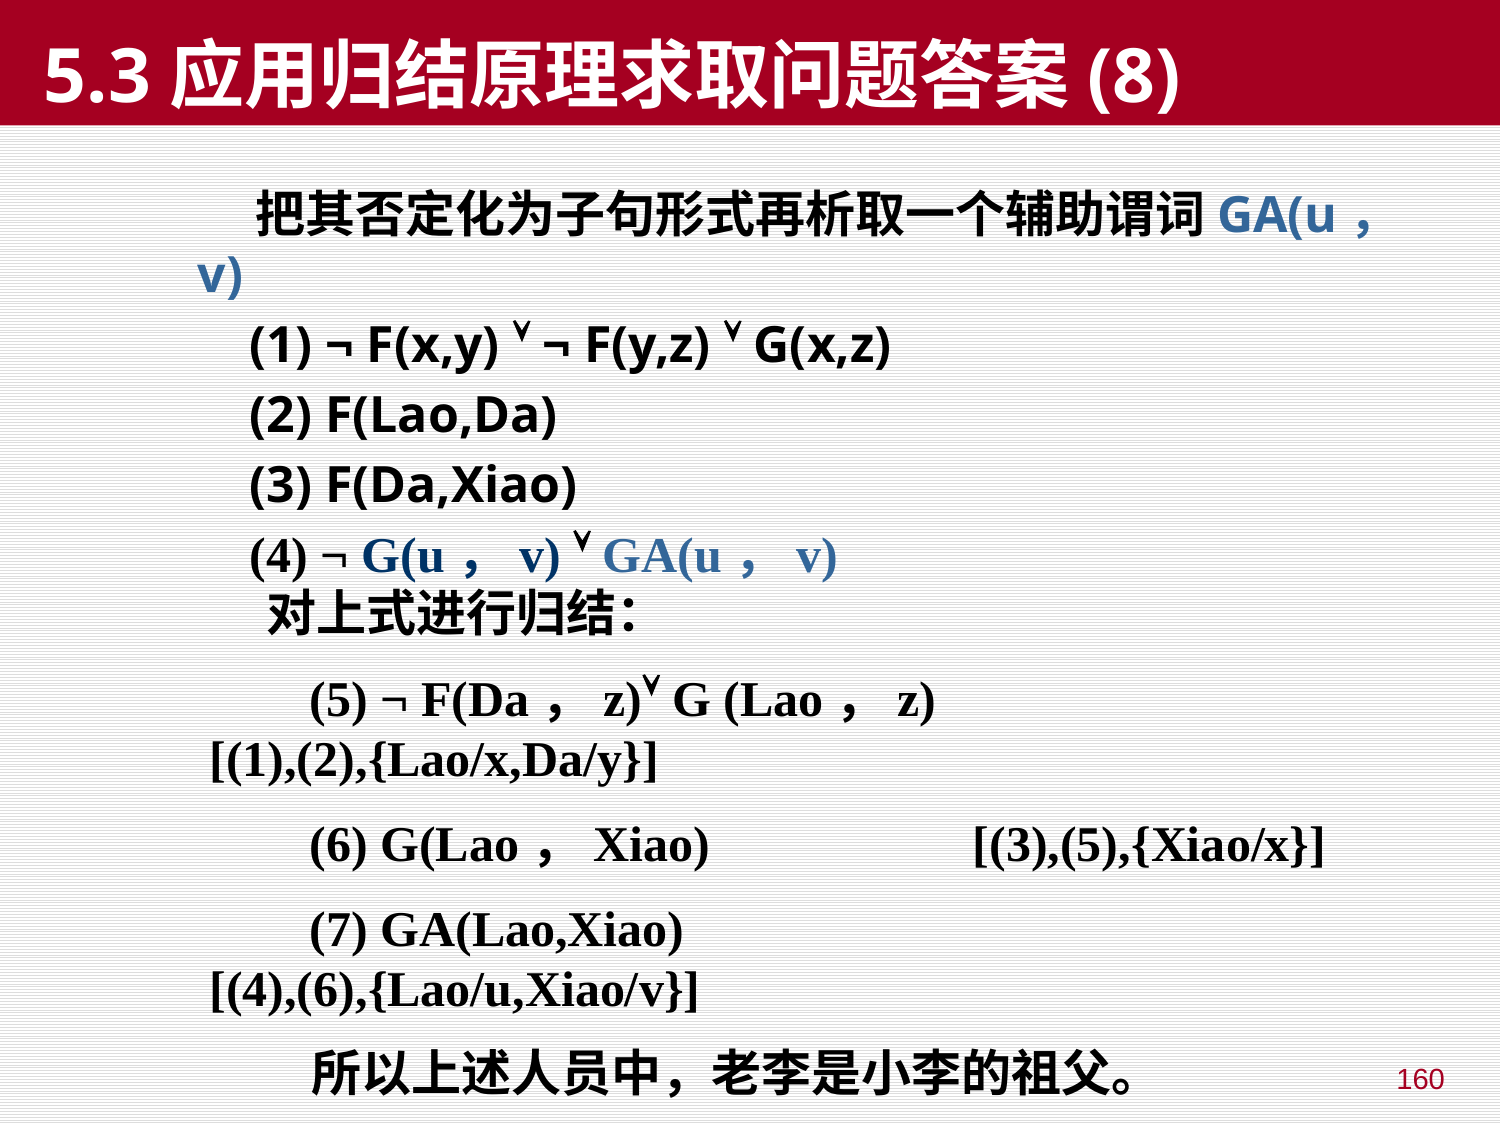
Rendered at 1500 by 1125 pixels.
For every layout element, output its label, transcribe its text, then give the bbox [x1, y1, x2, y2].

text_box 对上式进行归结： (5) ¬ F(Da，z) G (Lao，z) [(1),(2),{Lao/x,Da/y}] (6) G(Lao，Xiao) [(3),(5),{Xiao/x}] (7) GA(Lao,Xiao) [(4),(6),{Lao/u,Xiao/v}] 所以上述人员中，老李是小李的祖父。 [194, 574, 1412, 1109]
text_box 把其否定化为子句形式再析取一个辅助谓词GA(u，v) (1) ¬ F(x,y)  ¬ F(y,z)  G(x,z) (2) F(Lao,Da) (3) F(Da,Xiao) (4) ¬ G(u，v)  GA(u，v) [183, 174, 1436, 590]
title 5.3应用归结原理求取问题答案(8) [0, 0, 1500, 126]
slide_number 160 [1110, 1052, 1461, 1125]
